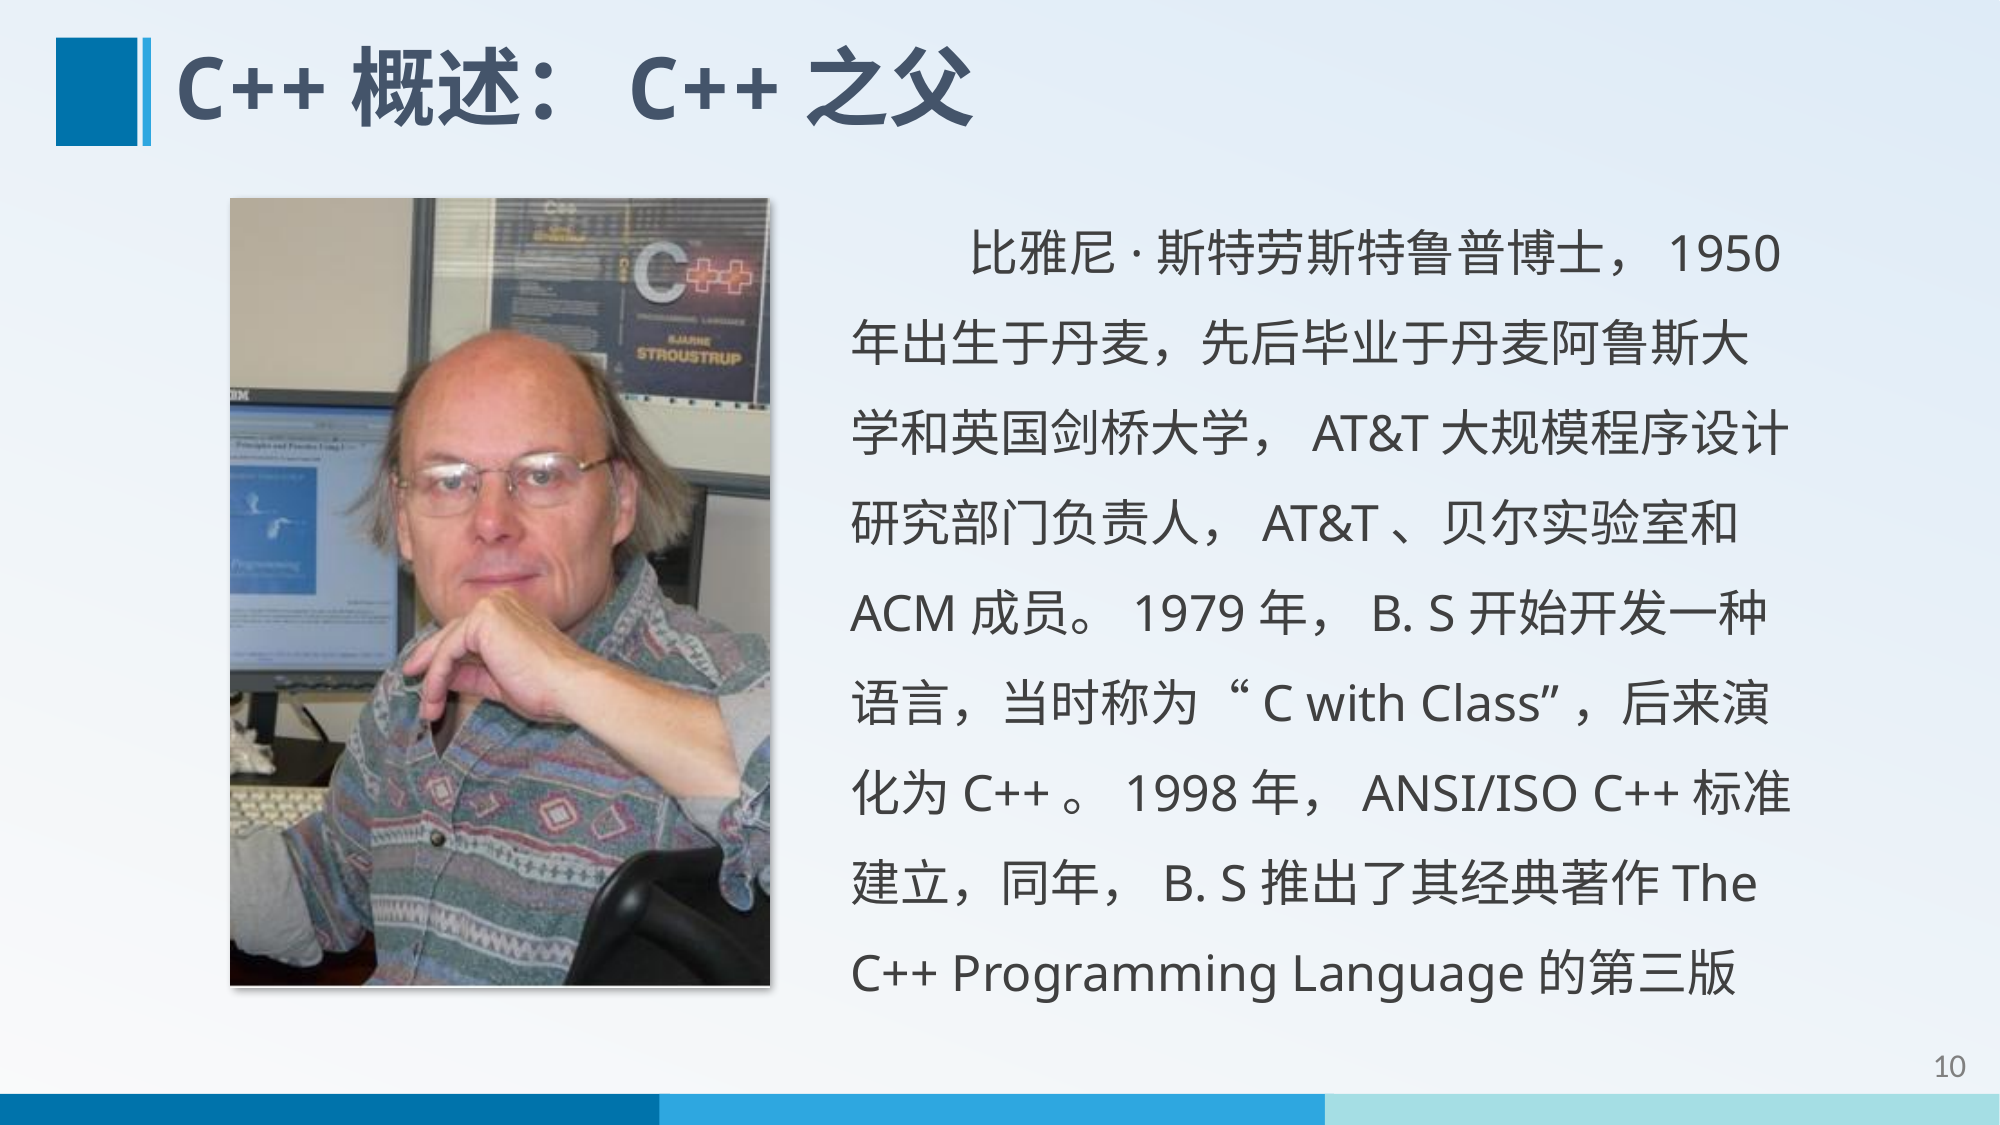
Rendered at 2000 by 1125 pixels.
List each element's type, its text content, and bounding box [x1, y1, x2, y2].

list 比雅尼·斯特劳斯特鲁普博士，1950年出生于丹麦，先后毕业于丹麦阿鲁斯大学和英国剑桥大学，AT&T大规模程序设计研究部门负责人，AT&T、贝尔实验室和ACM成员。1979年，B. S开始开发一种语言，当时称为“C with Class”，后来演化为C++。1998年，ANSI/ISO C++标准建立，同年，B. S推出了其经典著作The C++ Programming Language的第三版 [835, 183, 1813, 1005]
picture [230, 198, 770, 988]
title C++概述：C++之父 [160, 37, 1791, 146]
